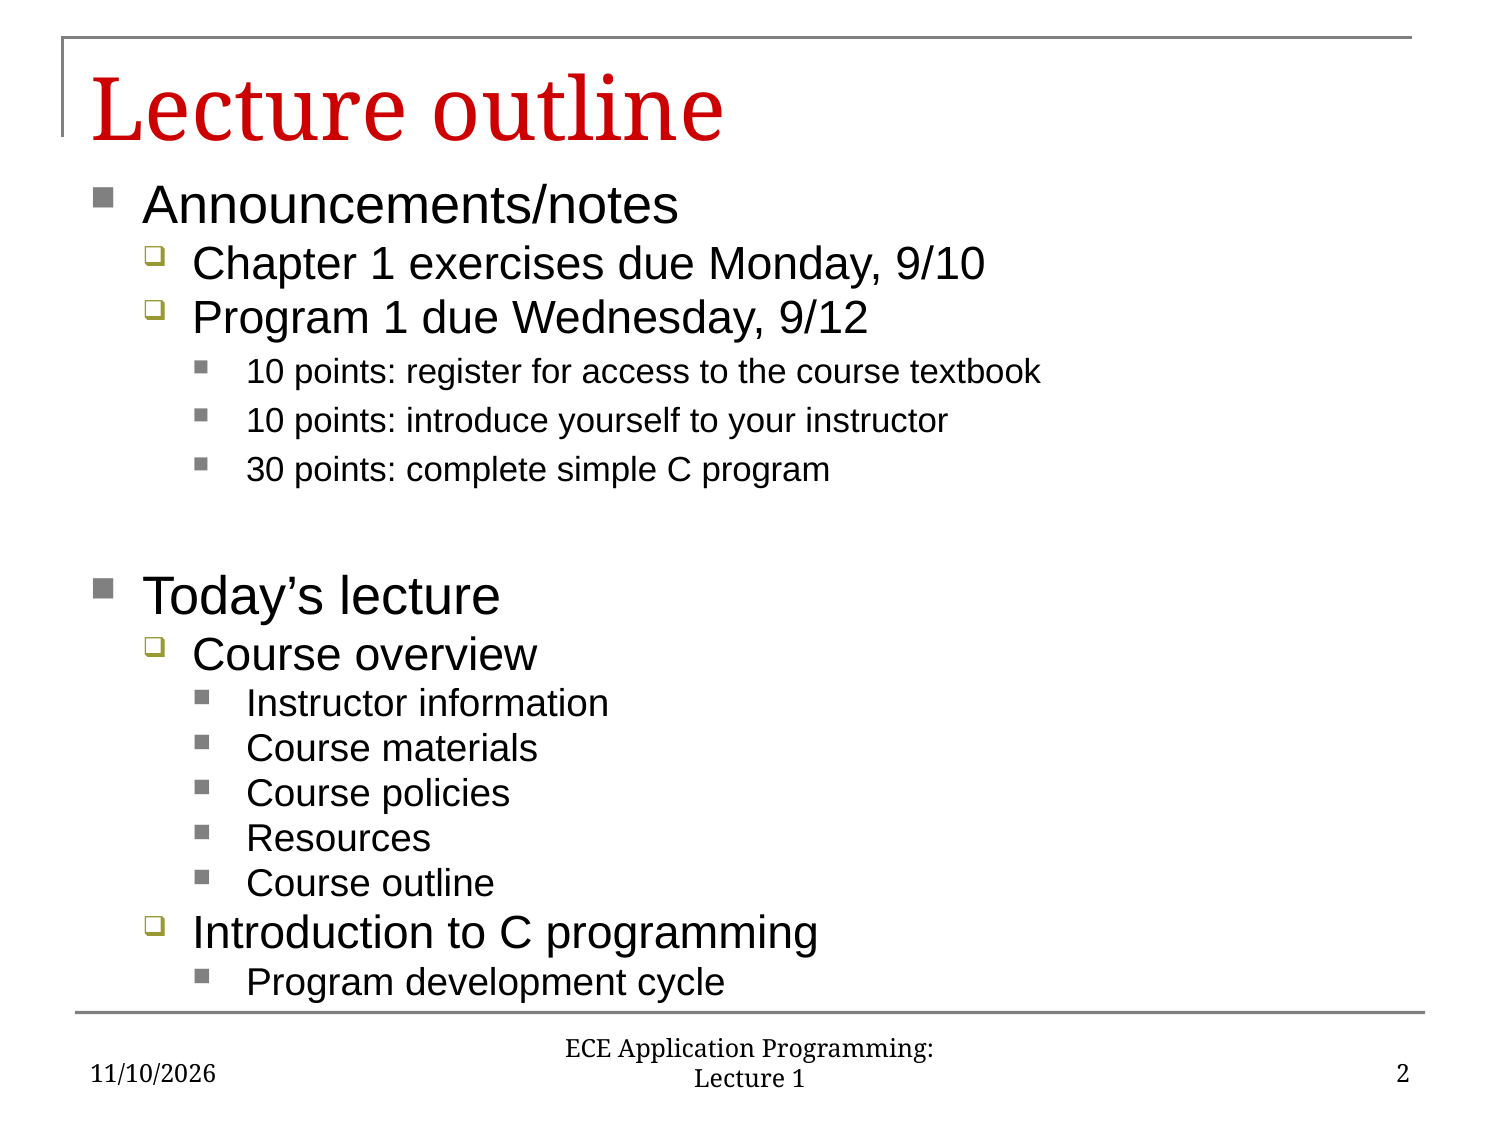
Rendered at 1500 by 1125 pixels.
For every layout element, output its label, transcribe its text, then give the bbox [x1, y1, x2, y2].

footer ECE Application Programming: Lecture 1 [512, 1024, 988, 1101]
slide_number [74, 1023, 426, 1100]
slide_number 2 [1074, 1023, 1426, 1100]
list Announcements/notes Chapter 1 exercises due Monday, 9/10 Program 1 due Wednesday, 9/12 10 points: register for access to the course textbook 10 points: introduce yourself to your instructor 30 points: complete simple C program Today’s lecture Course overview Instructor information Course materials Course policies Resources Course outline Introduction to C programming Program development cycle [75, 174, 1425, 1013]
title Lecture outline [75, 45, 1425, 163]
